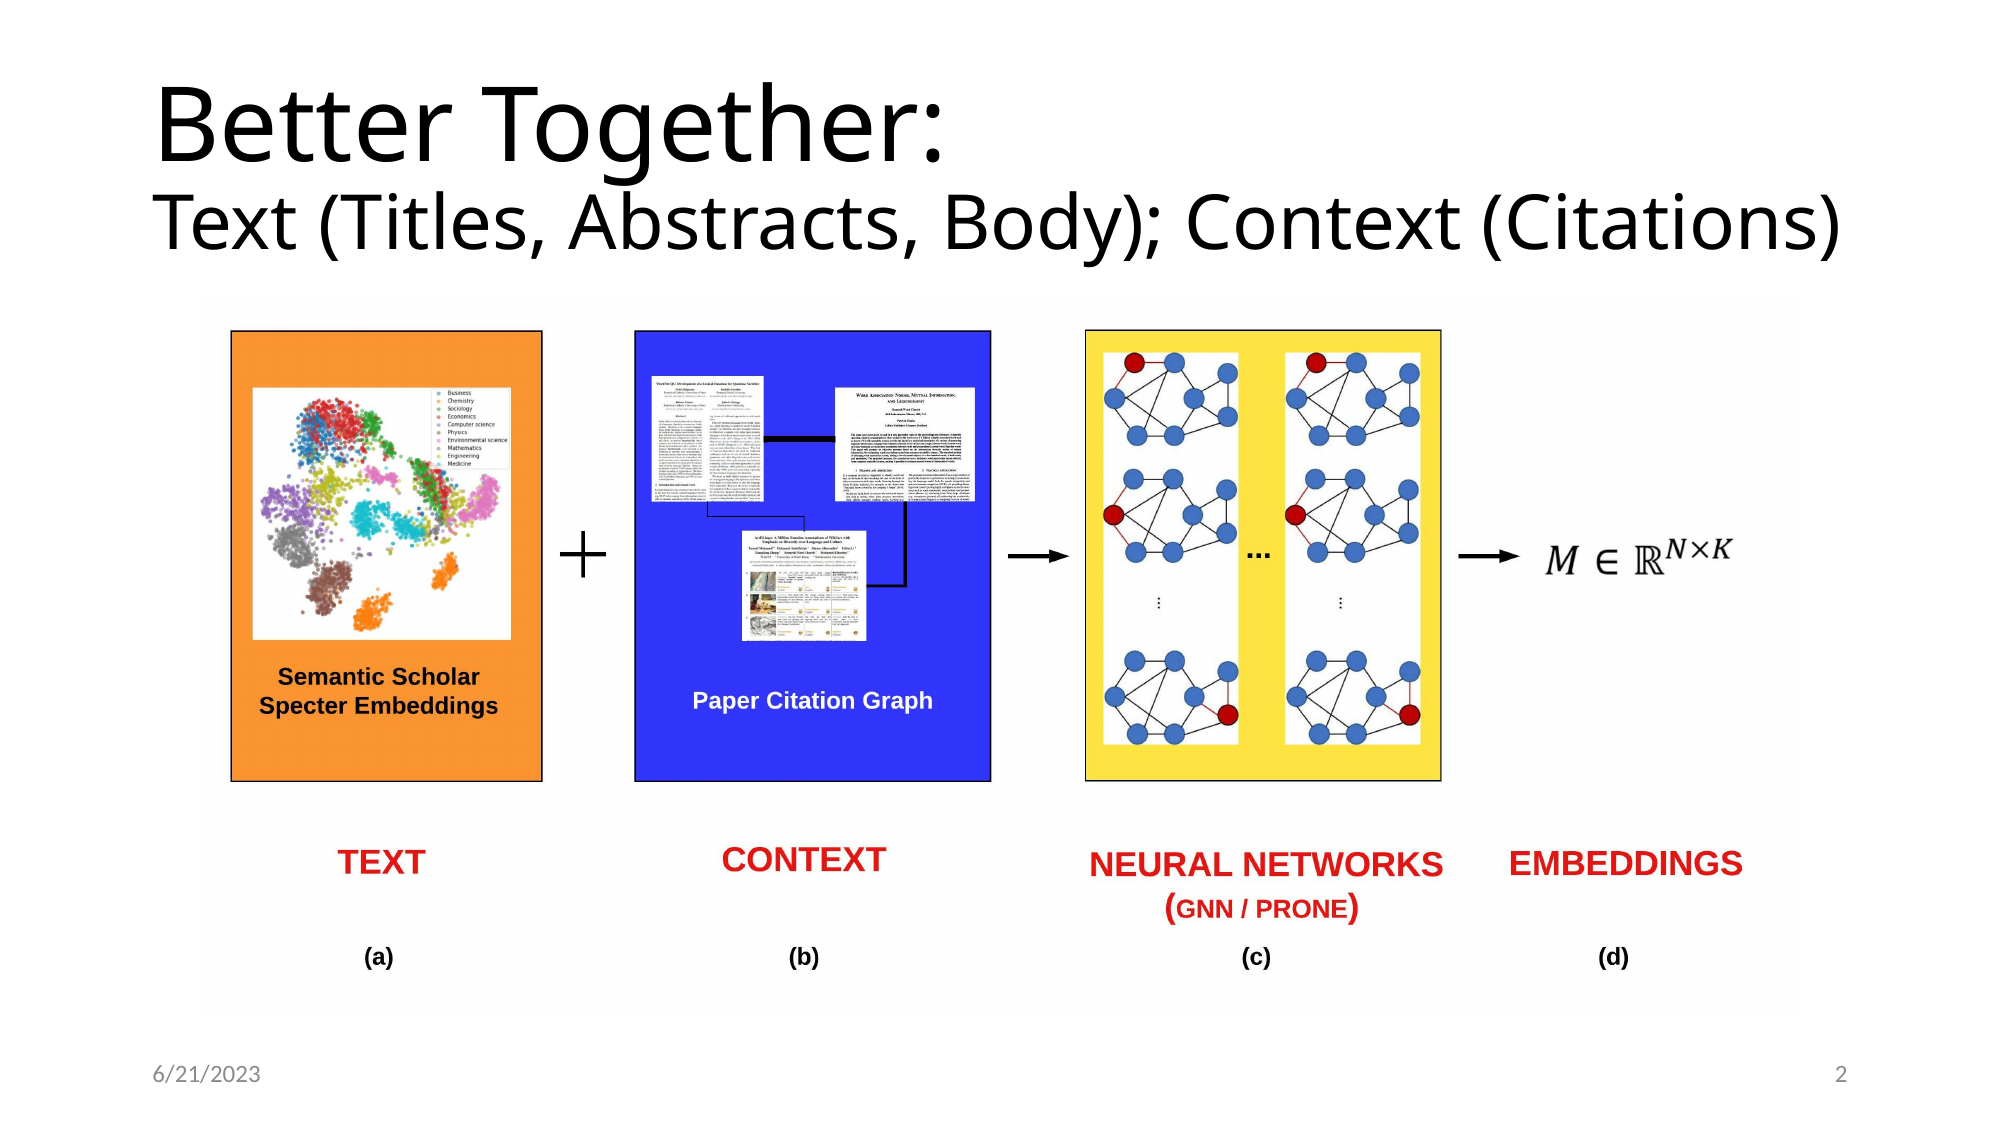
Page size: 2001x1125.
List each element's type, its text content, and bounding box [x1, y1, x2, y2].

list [200, 299, 1800, 1014]
slide_number 2 [1412, 1042, 1863, 1103]
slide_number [137, 1042, 588, 1103]
title Better Together: Text (Titles, Abstracts, Body); Context (Citations) [137, 59, 1863, 278]
